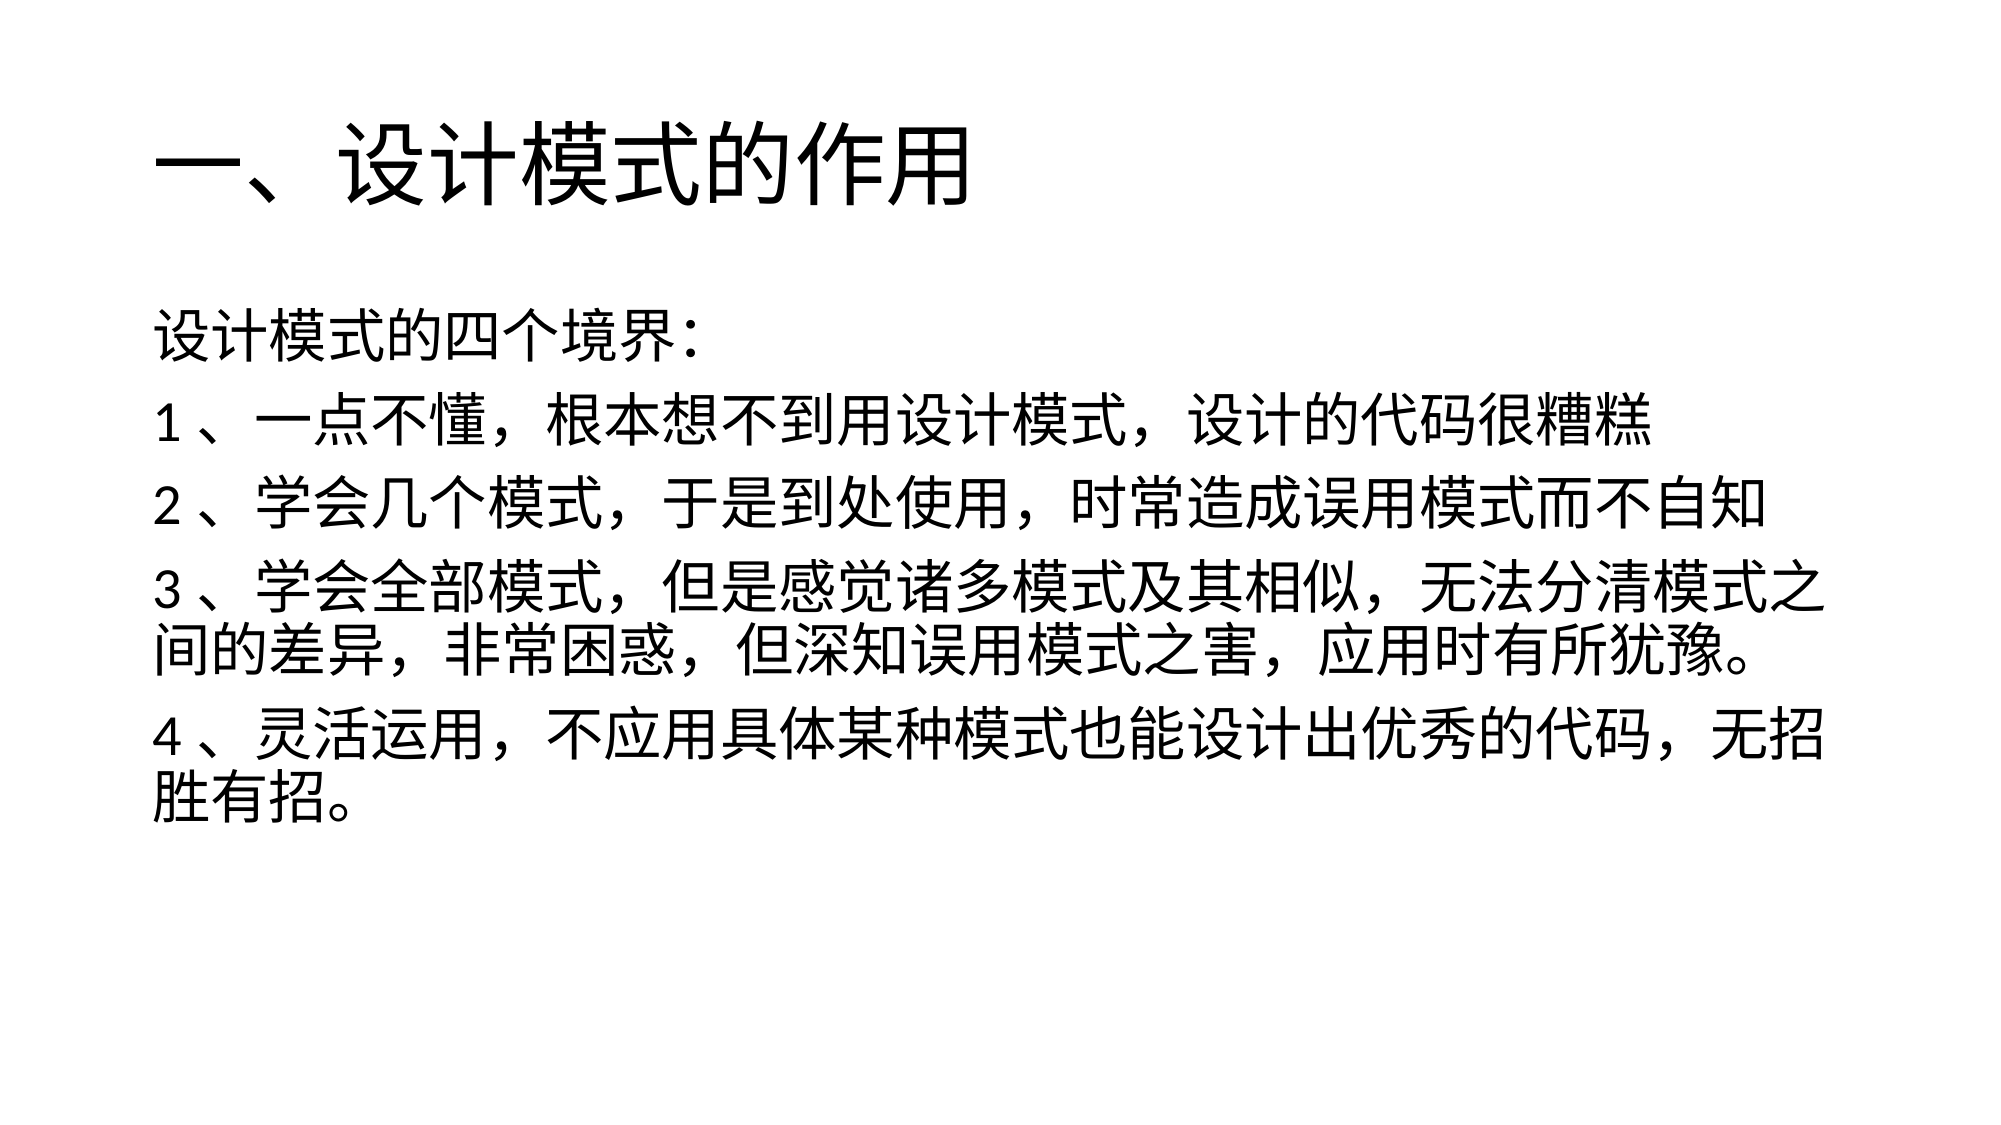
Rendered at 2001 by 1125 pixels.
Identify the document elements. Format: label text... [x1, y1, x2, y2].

list 设计模式的四个境界： 1、一点不懂，根本想不到用设计模式，设计的代码很糟糕 2、学会几个模式，于是到处使用，时常造成误用模式而不自知 3、学会全部模式，但是感觉诸多模式及其相似，无法分清模式之间的差异，非常困惑，但深知误用模式之害，应用时有所犹豫。 4、灵活运用，不应用具体某种模式也能设计出优秀的代码，无招胜有招。 [137, 299, 1863, 1014]
title 一、设计模式的作用 [137, 59, 1863, 278]
